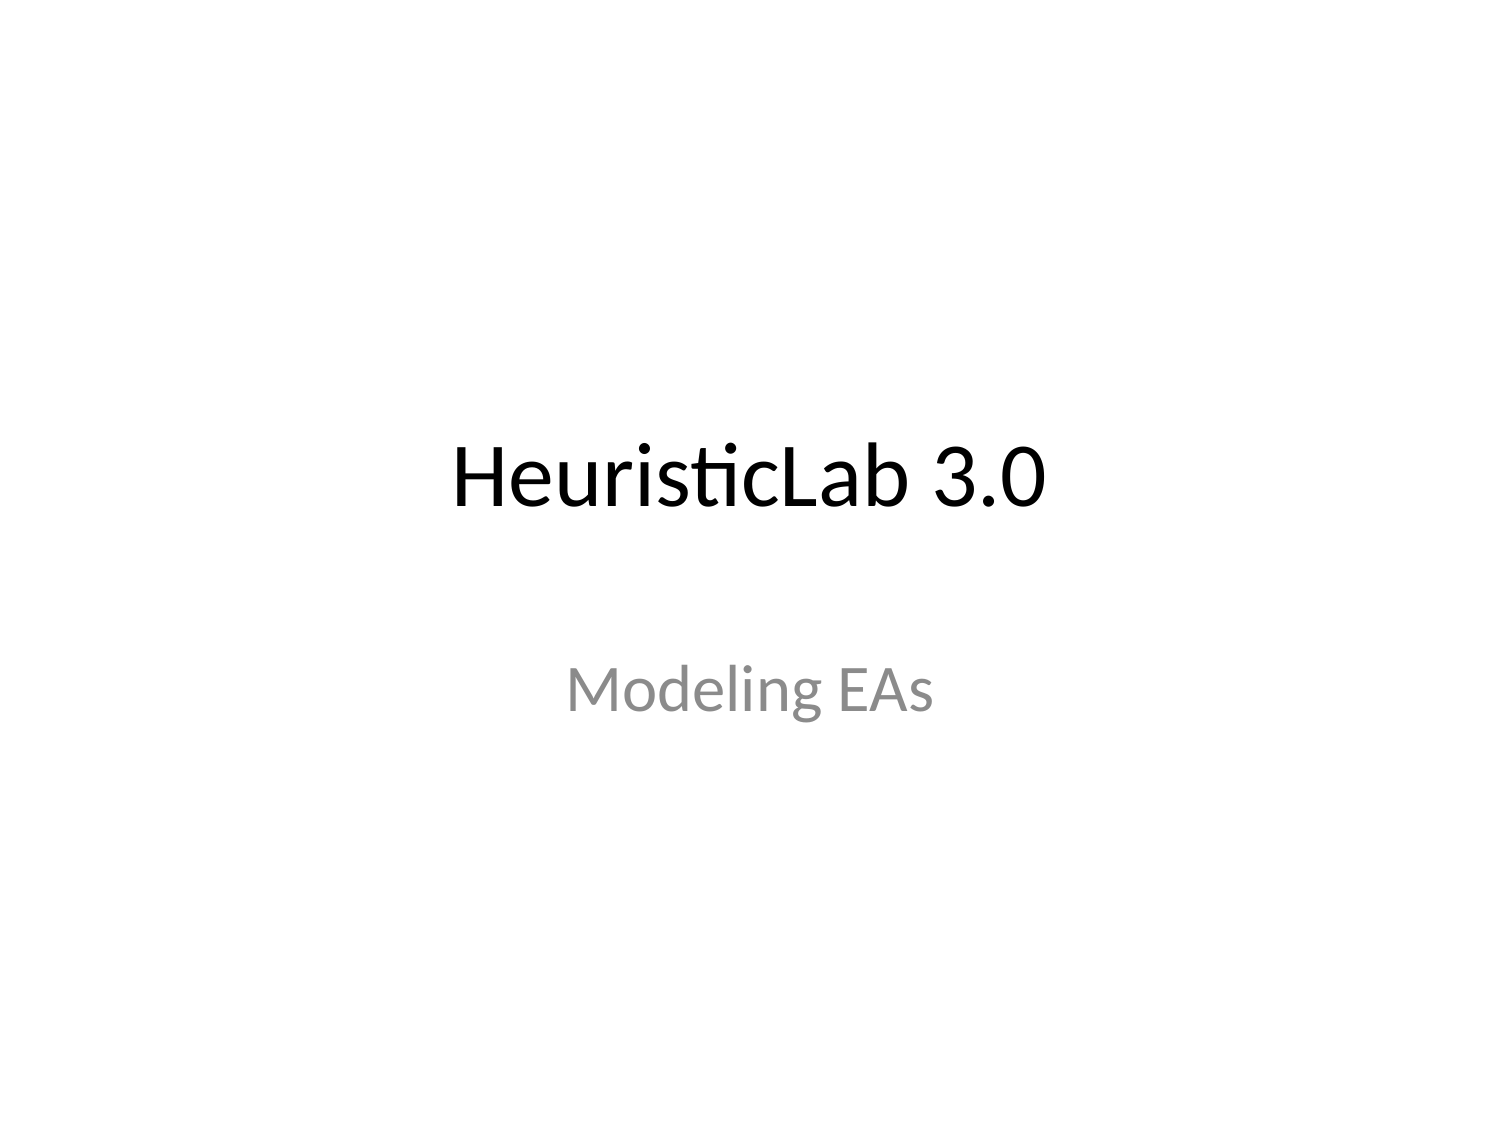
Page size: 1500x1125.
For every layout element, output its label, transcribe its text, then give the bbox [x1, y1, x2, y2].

title HeuristicLab 3.0 [112, 349, 1388, 591]
subtitle Modeling EAs [225, 637, 1275, 925]
